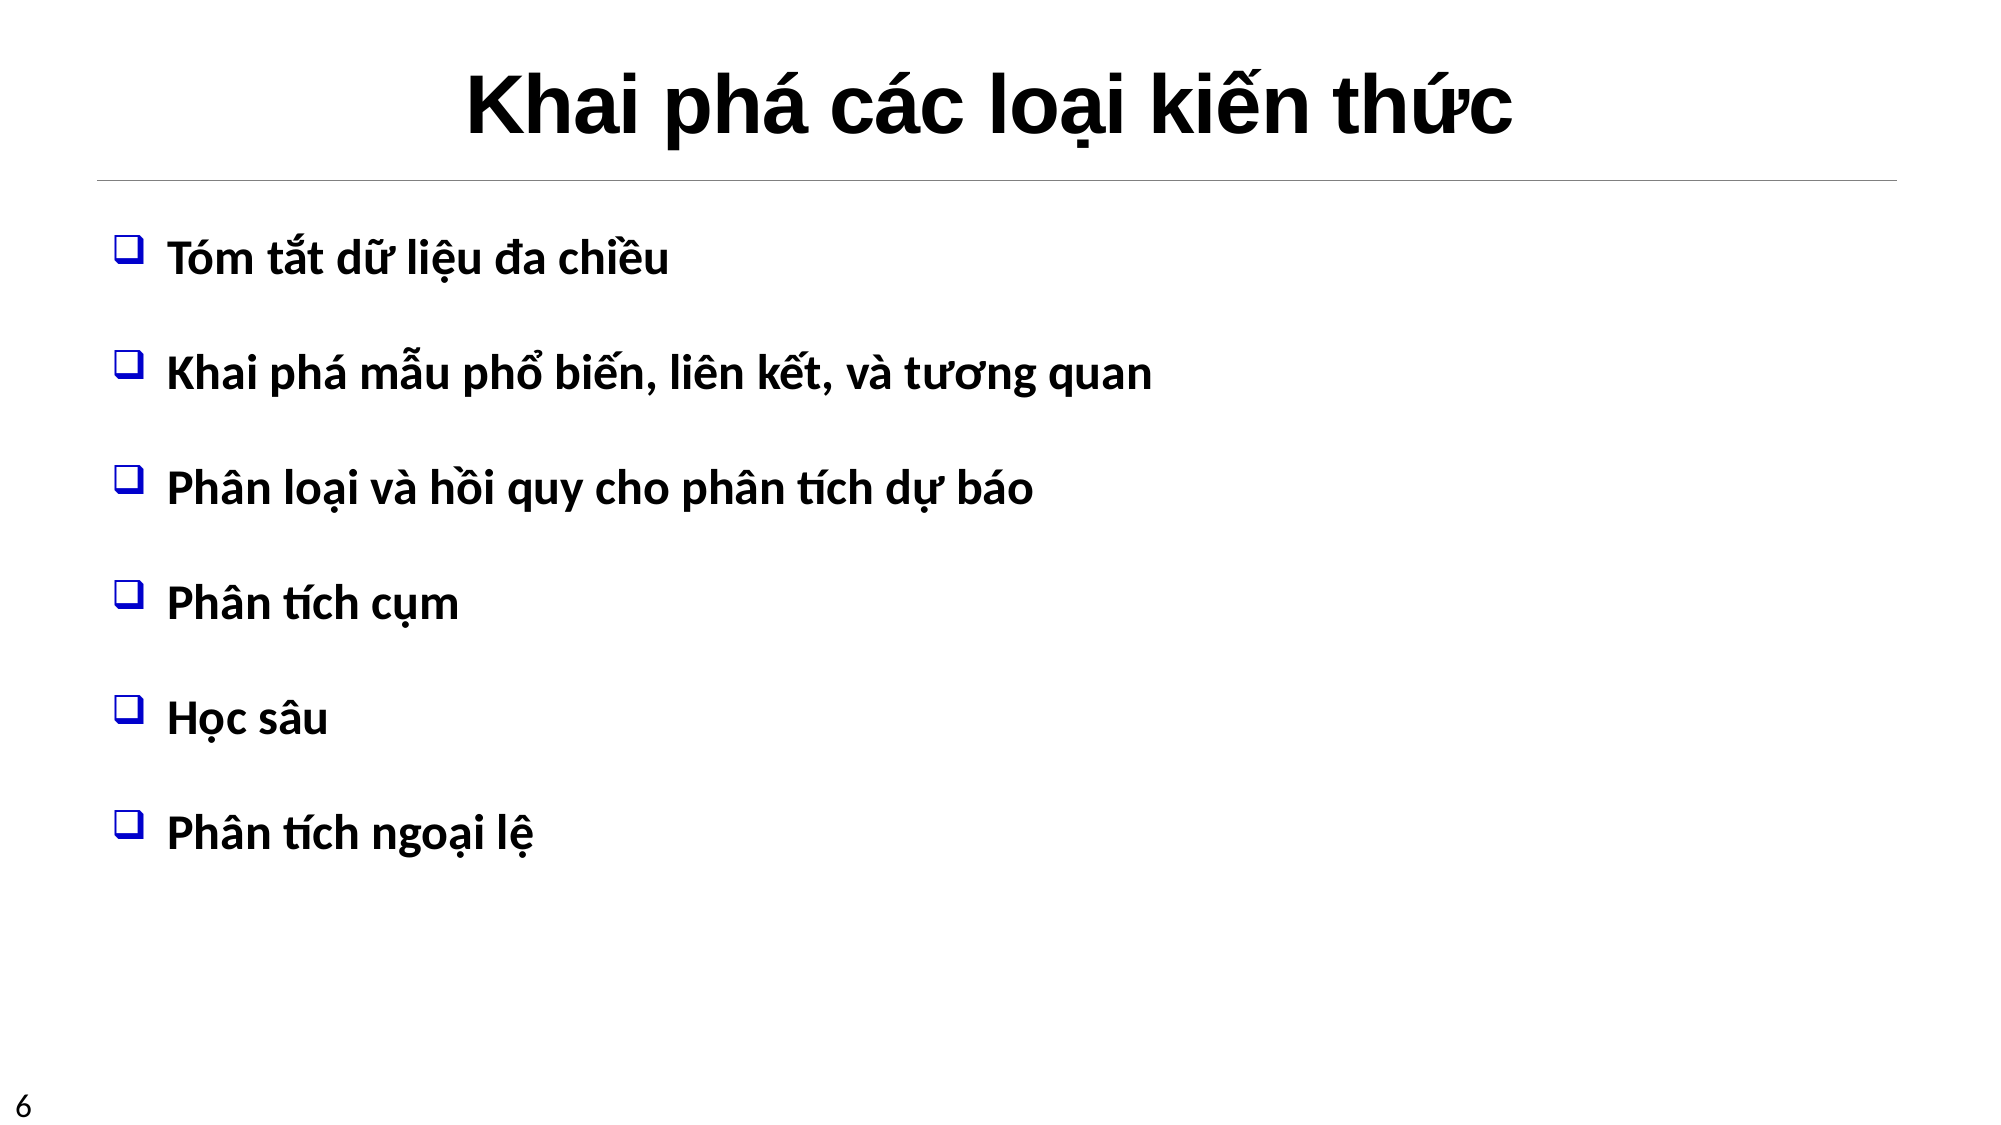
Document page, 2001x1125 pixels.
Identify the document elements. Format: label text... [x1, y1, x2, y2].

title Khai phá các loại kiến thức [57, 36, 1923, 158]
list Tóm tắt dữ liệu đa chiều Khai phá mẫu phổ biến, liên kết, và tương quan Phân loại và hồi quy cho phân tích dự báo Phân tích cụm Học sâu Phân tích ngoại lệ [96, 187, 1903, 1089]
